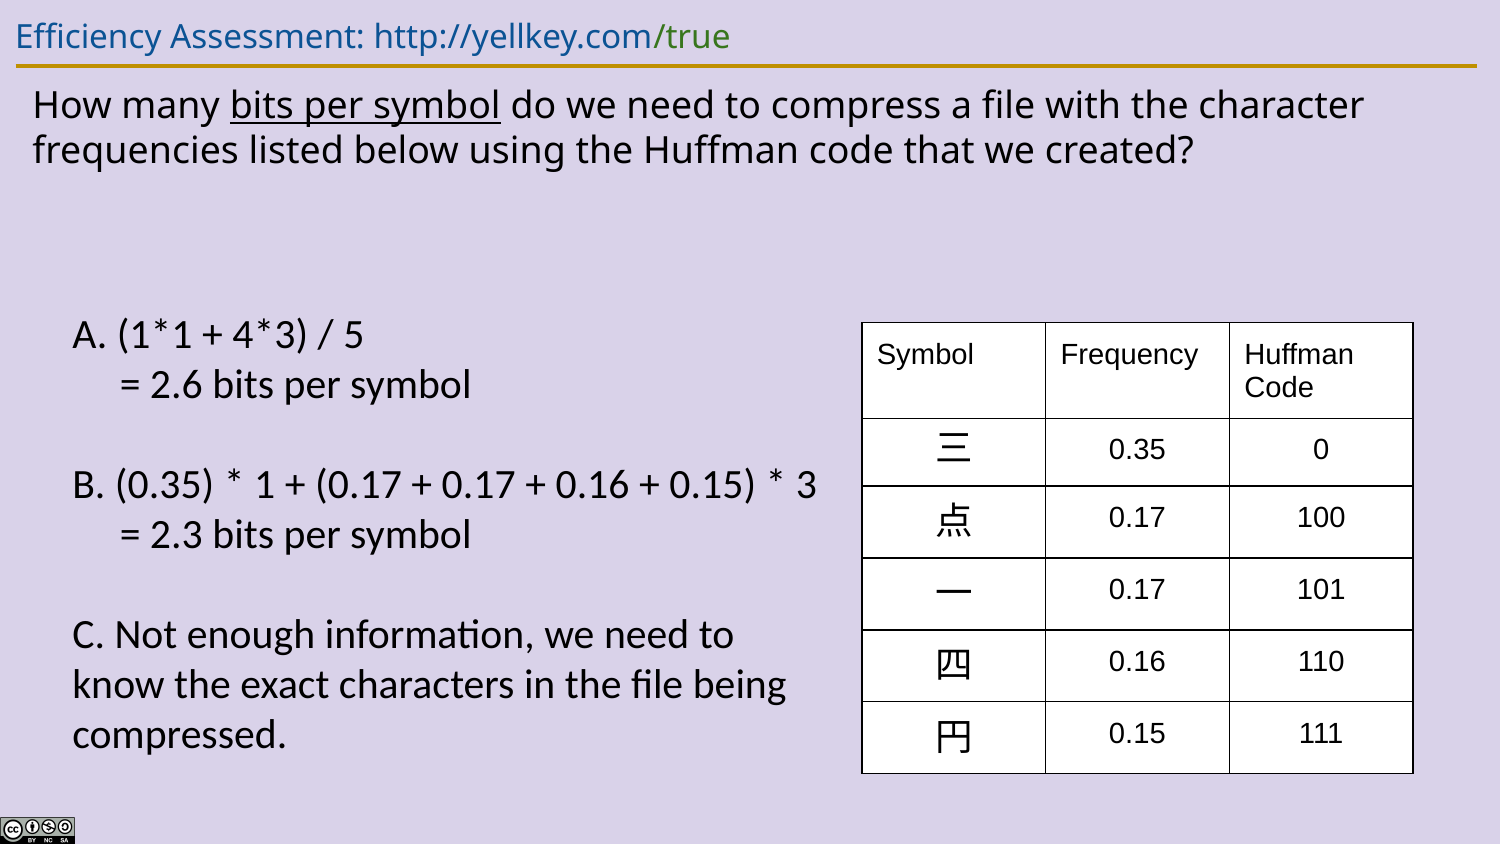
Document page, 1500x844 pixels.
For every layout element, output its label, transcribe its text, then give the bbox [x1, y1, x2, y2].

list How many bits per symbol do we need to compress a file with the character frequencies listed below using the Huffman code that we created? [17, 65, 1416, 627]
table_cell 三 [863, 419, 1045, 485]
table_header Symbol [863, 323, 1045, 418]
table_header Huffman Code [1230, 323, 1412, 418]
title Efficiency Assessment: http://yellkey.com/true [0, 0, 1398, 65]
table_cell 点 [863, 487, 1045, 557]
table_cell 0.17 [1046, 487, 1229, 557]
text_box A. (1*1 + 4*3) / 5 = 2.6 bits per symbol B. (0.35) * 1 + (0.17 + 0.17 + 0.16 + 0.15) * 3 = 2.3 bits per symbol C. Not enough information, we need to know the exact characters in the file being compressed. [57, 292, 849, 764]
table_cell 0 [1230, 419, 1412, 485]
table_cell 0.16 [1046, 631, 1229, 701]
table_cell 一 [863, 559, 1045, 629]
table_cell 101 [1230, 559, 1412, 629]
table_cell 円 [863, 702, 1045, 773]
table_cell 0.15 [1046, 702, 1229, 773]
picture [0, 817, 75, 844]
table_cell 111 [1230, 702, 1412, 773]
table_cell 0.17 [1046, 559, 1229, 629]
table_header Frequency [1046, 323, 1229, 418]
table_cell 100 [1230, 487, 1412, 557]
table_cell 四 [863, 631, 1045, 701]
table_cell 110 [1230, 631, 1412, 701]
table_cell 0.35 [1046, 419, 1229, 485]
